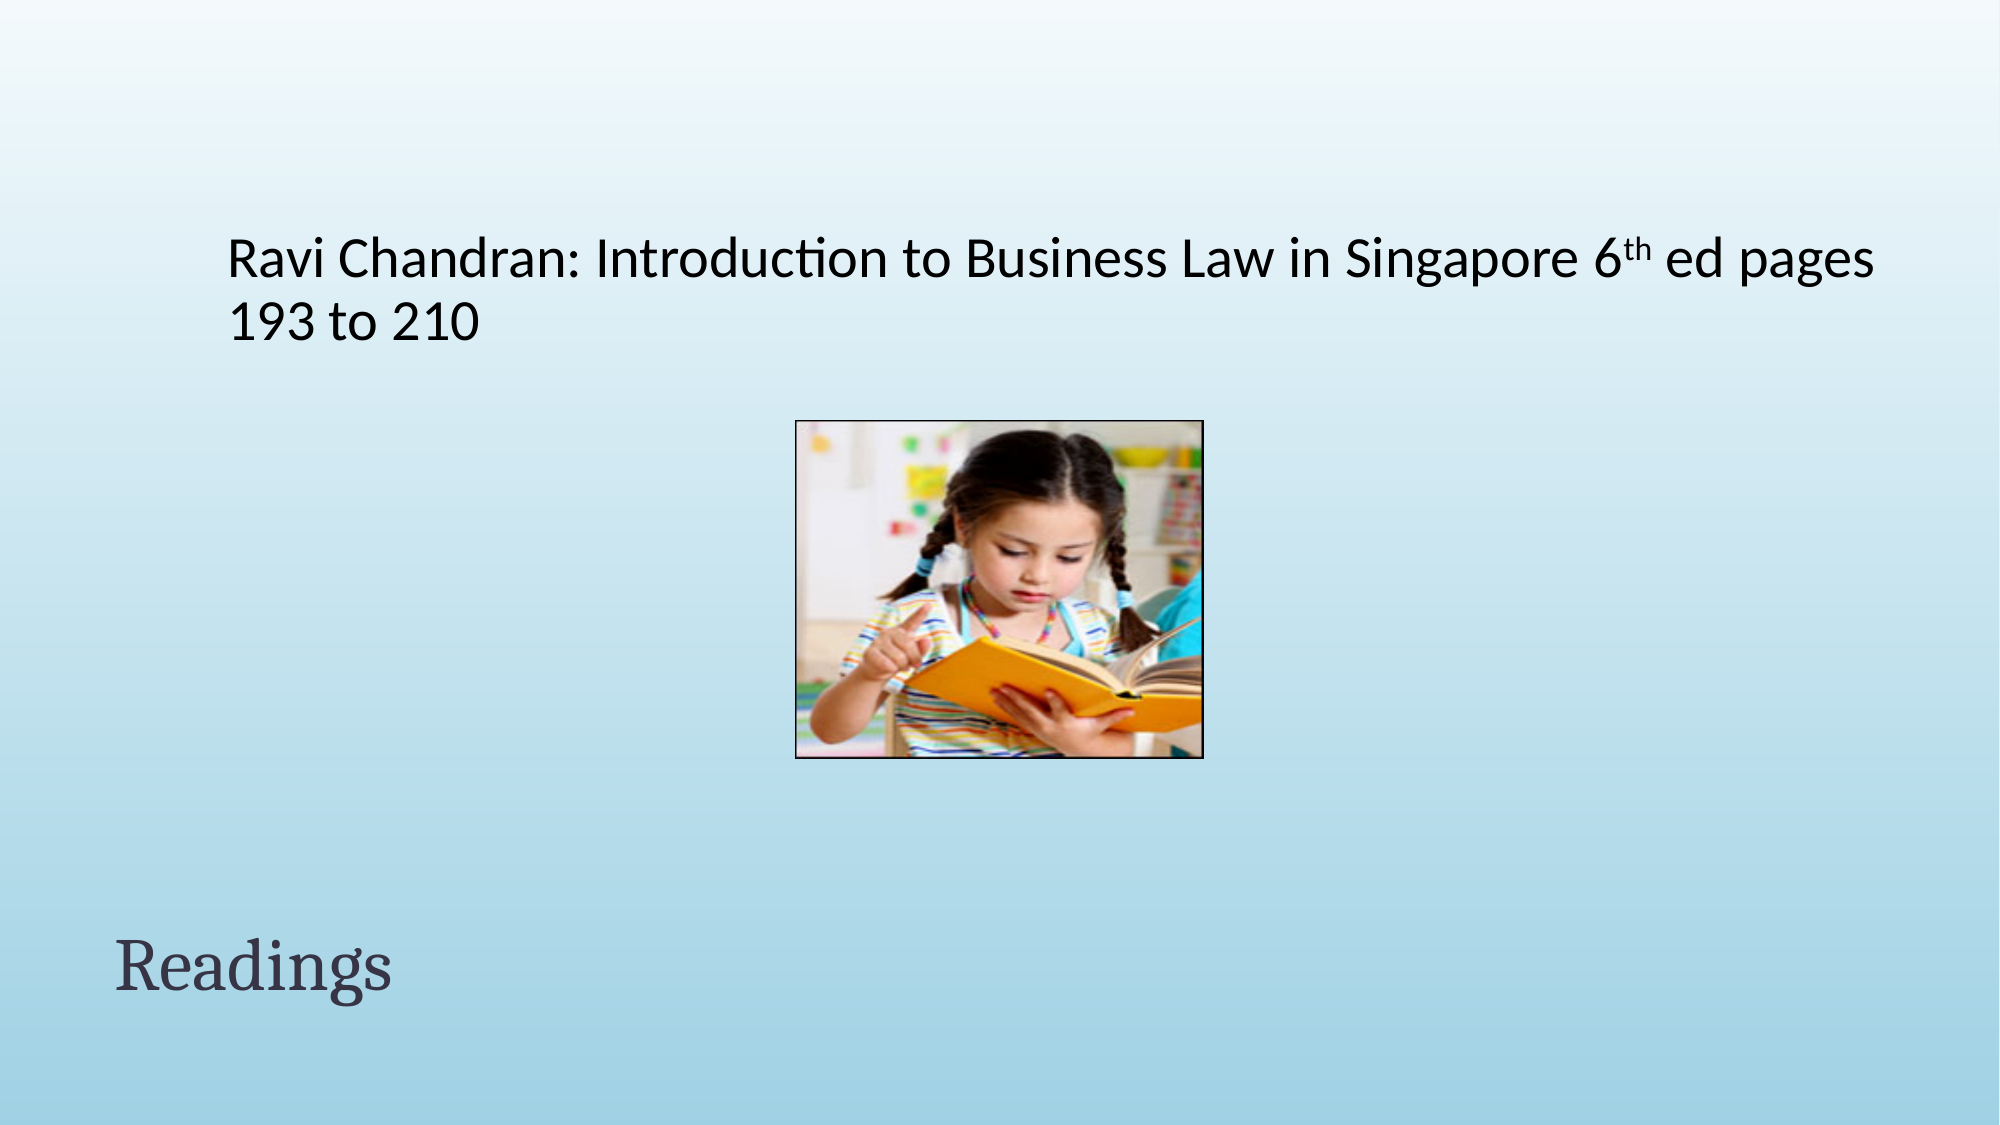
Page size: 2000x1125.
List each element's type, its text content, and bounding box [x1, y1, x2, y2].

title Readings [99, 837, 1900, 1013]
picture [795, 420, 1204, 759]
list Ravi Chandran: Introduction to Business Law in Singapore 6th ed pages 193 to 210 [212, 112, 1900, 800]
